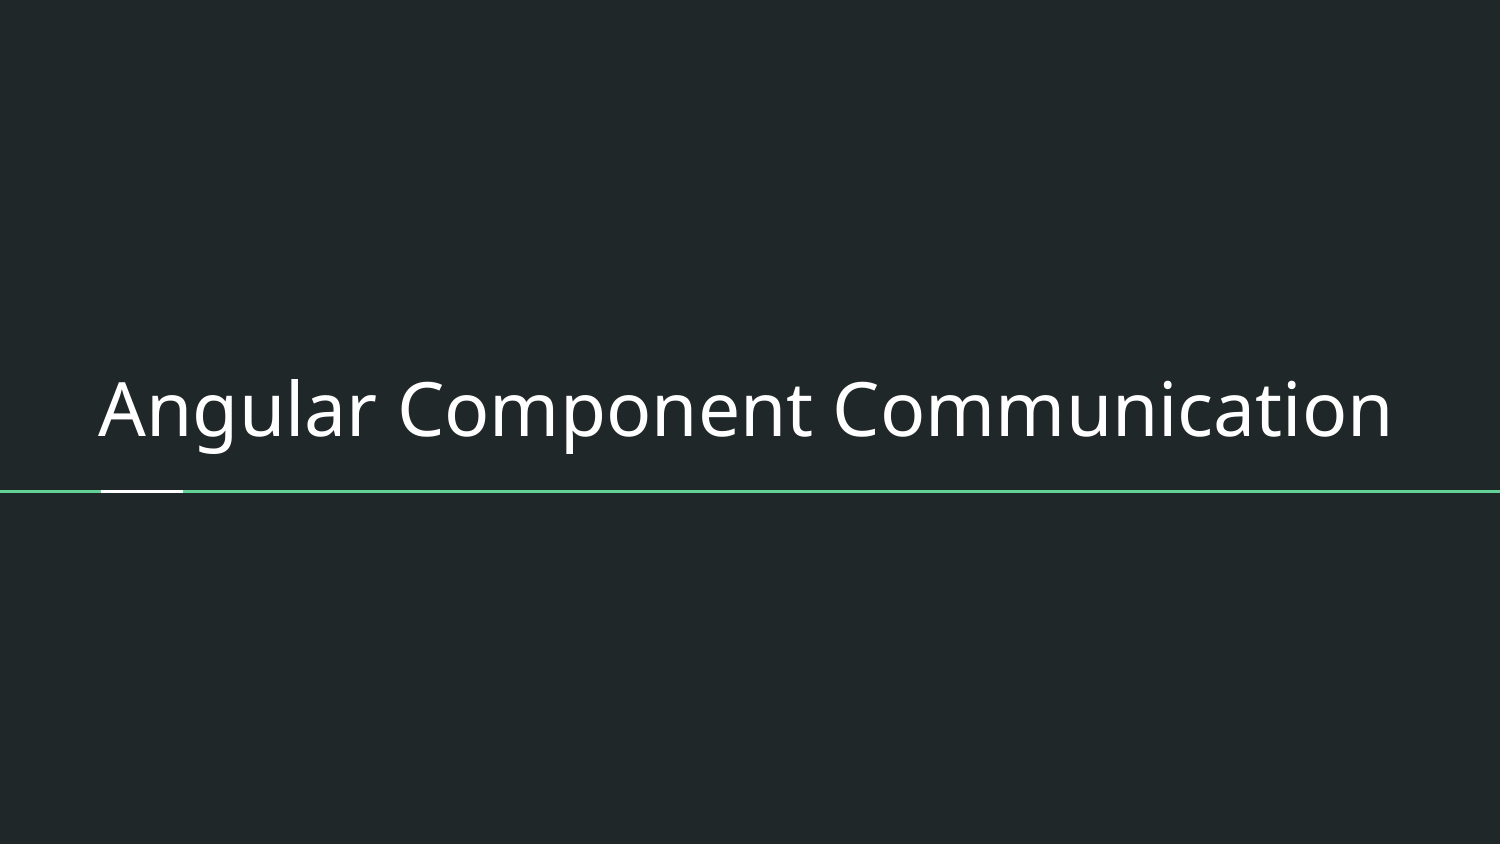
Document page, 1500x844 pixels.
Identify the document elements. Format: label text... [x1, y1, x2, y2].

title Angular Component Communication [83, 206, 1417, 467]
